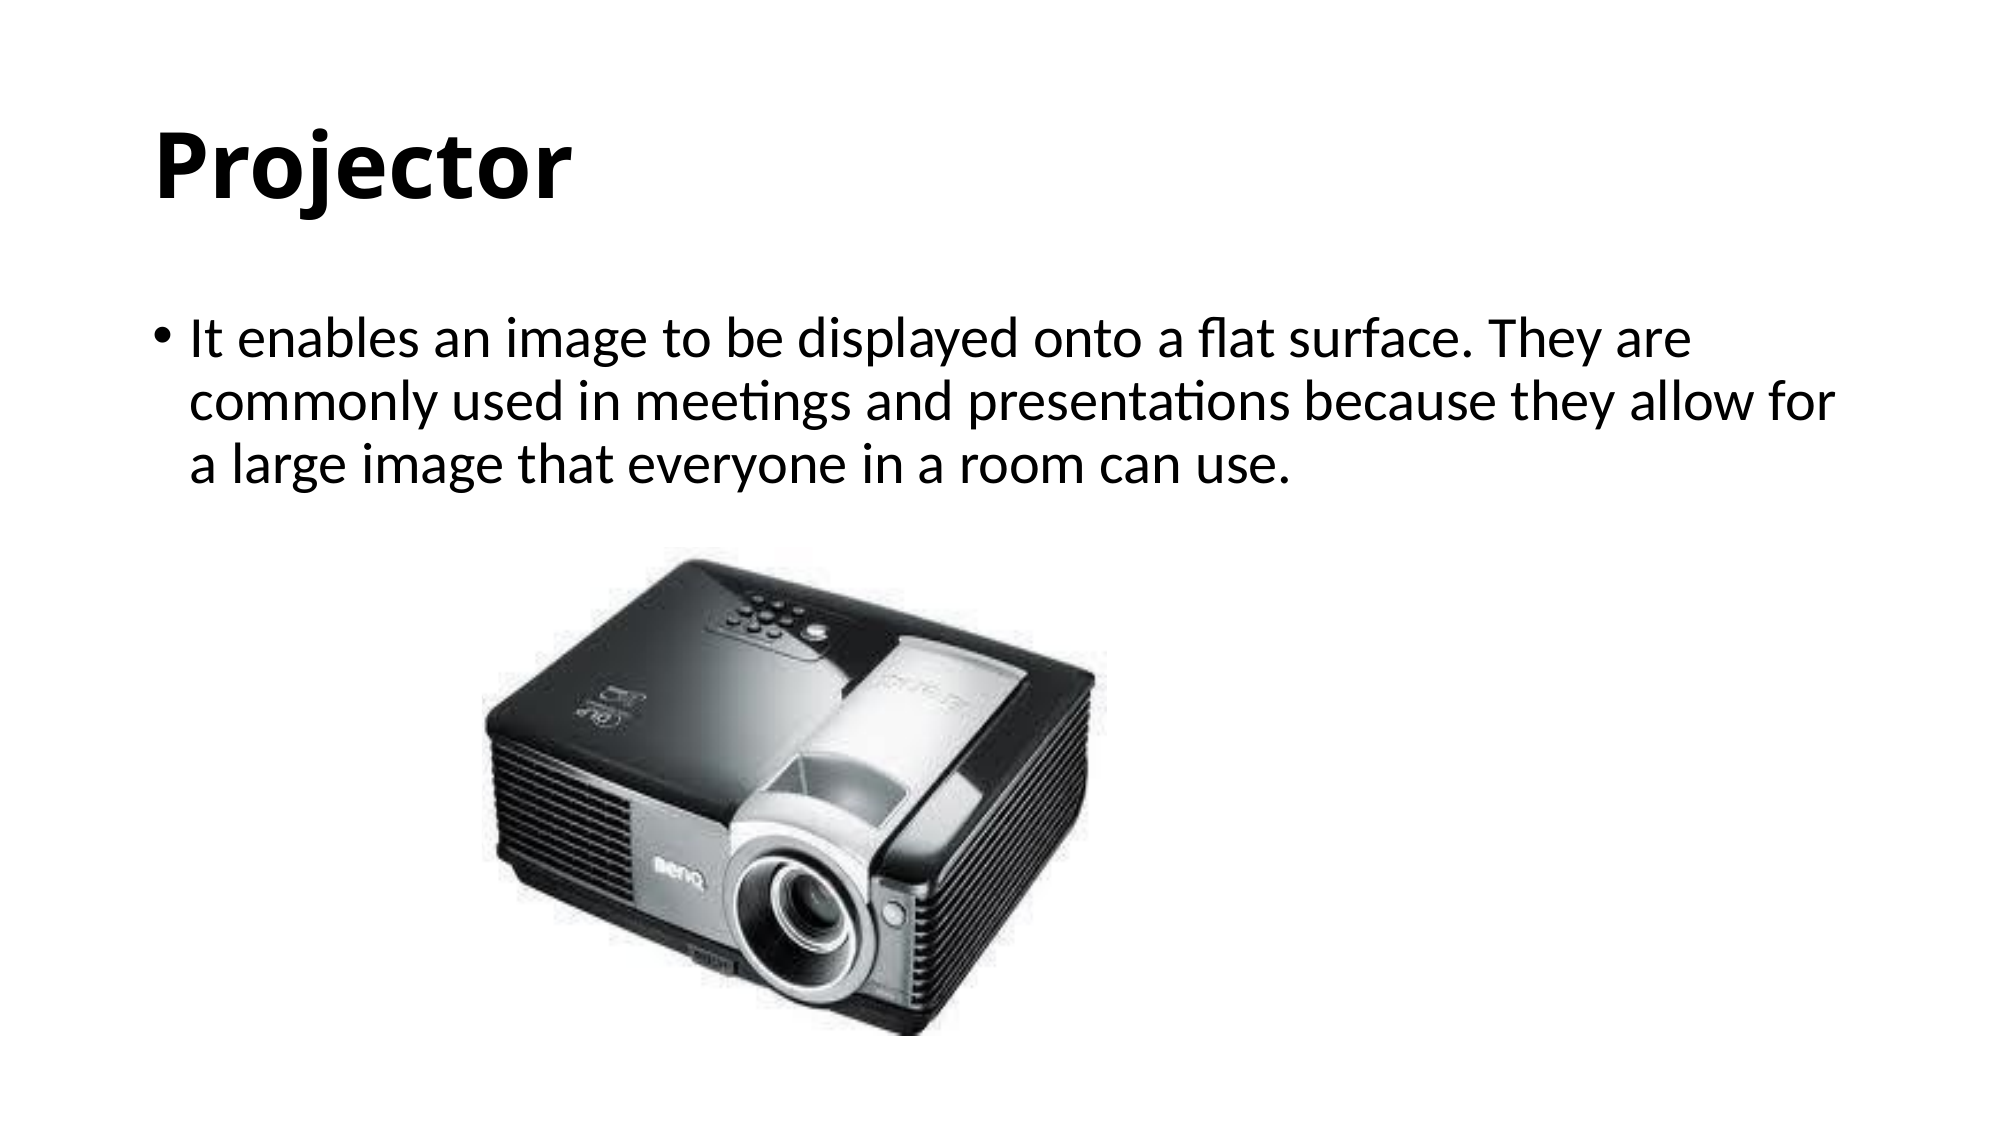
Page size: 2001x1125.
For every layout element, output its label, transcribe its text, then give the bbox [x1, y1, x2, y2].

title Projector [137, 59, 1863, 278]
list It enables an image to be displayed onto a flat surface. They are commonly used in meetings and presentations because they allow for a large image that everyone in a room can use. [137, 299, 1863, 1014]
text_box [481, 547, 1107, 1036]
